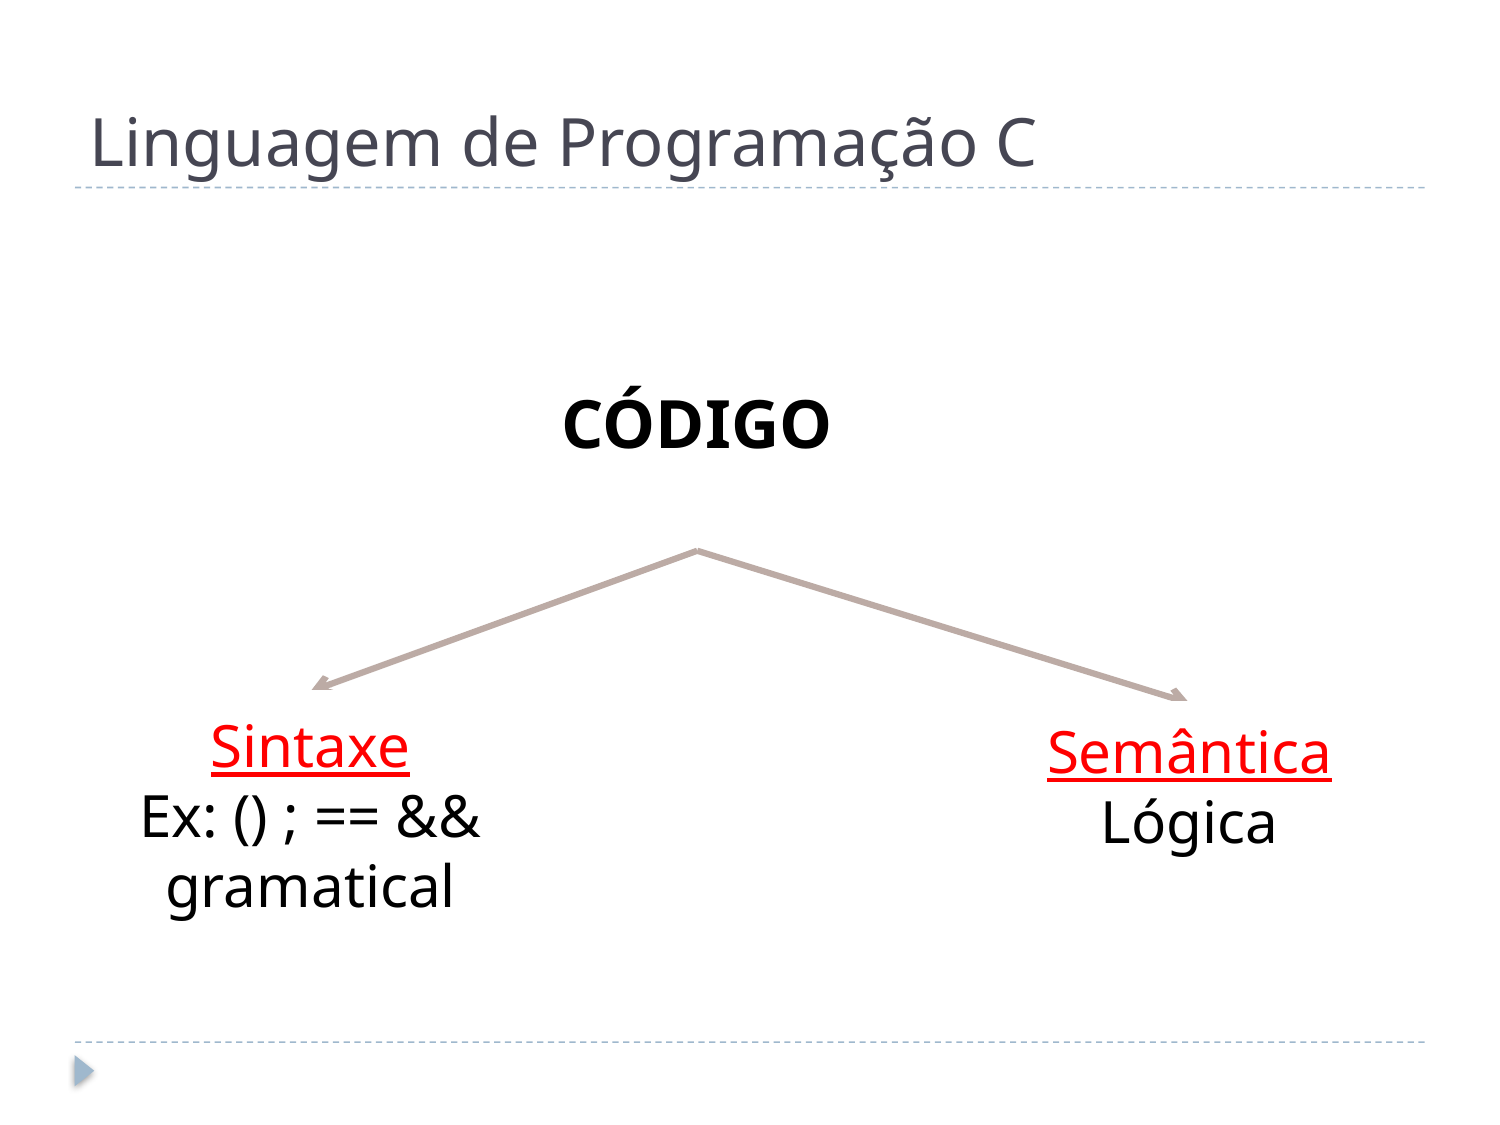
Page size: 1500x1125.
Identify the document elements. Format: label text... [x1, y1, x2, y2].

title Linguagem de Programação C [75, 24, 1425, 188]
text_box Sintaxe Ex: () ; == && gramatical [116, 690, 505, 939]
text_box Semântica Lógica [1026, 701, 1384, 869]
text_box CÓDIGO [186, 291, 1208, 552]
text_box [866, 380, 1020, 874]
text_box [433, 427, 575, 815]
